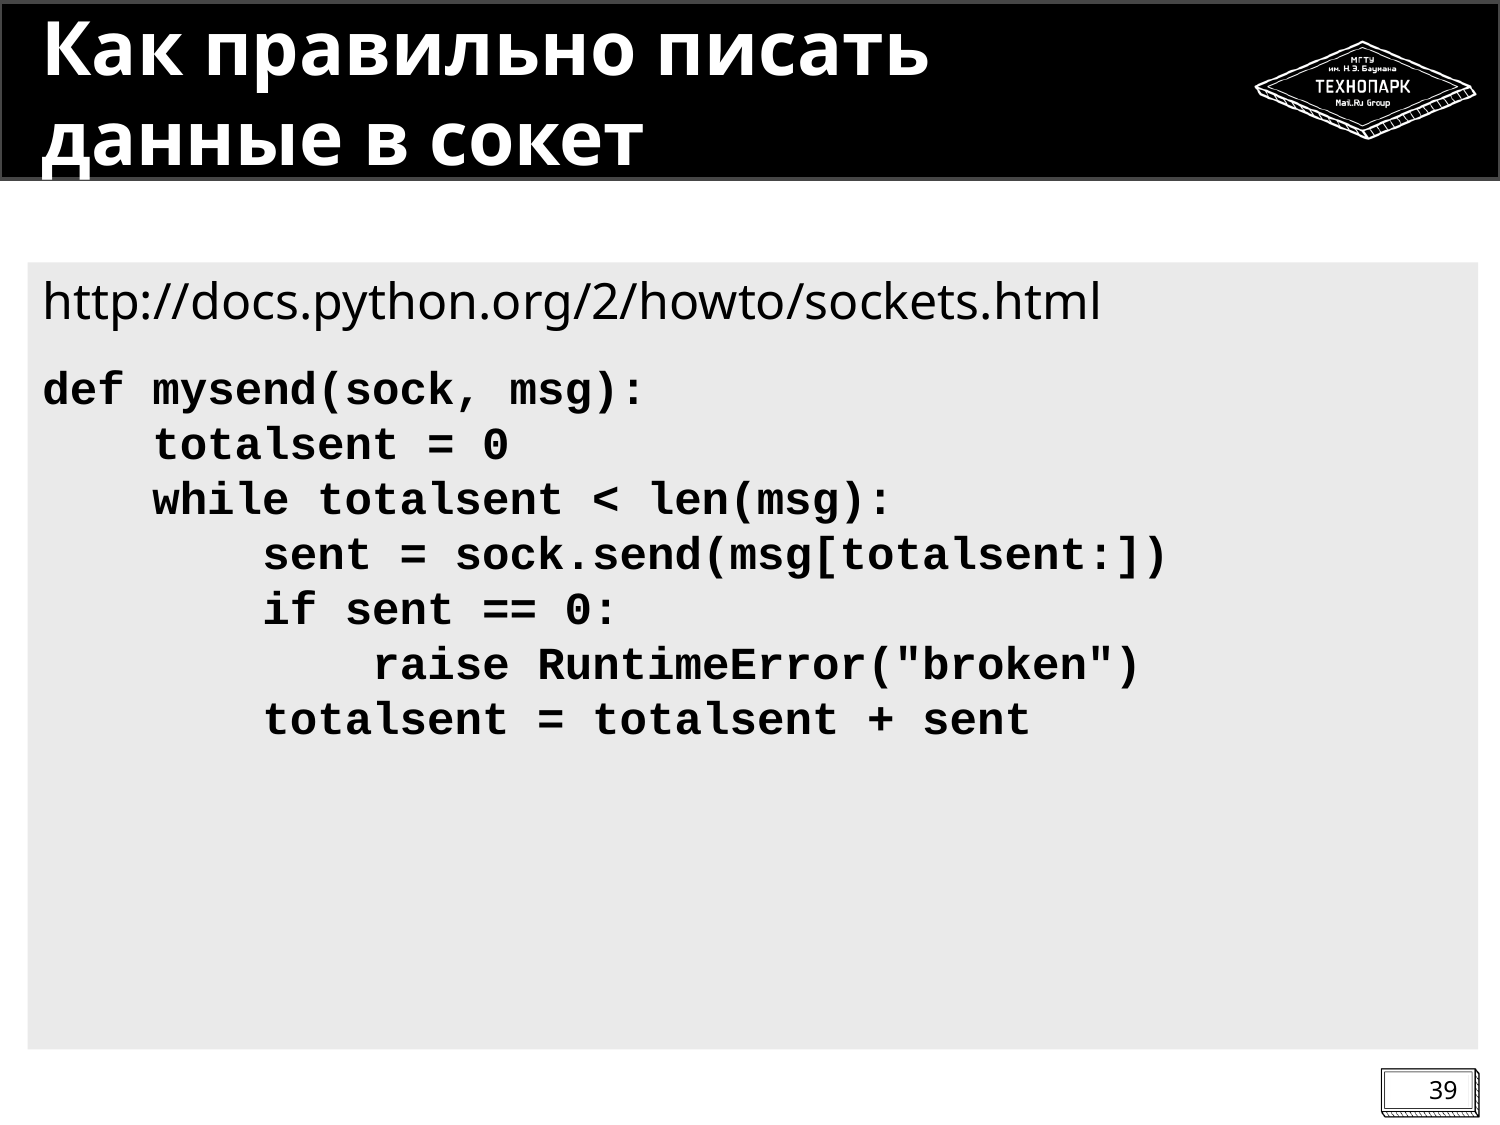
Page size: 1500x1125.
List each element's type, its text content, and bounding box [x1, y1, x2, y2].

text_box <number> [1130, 1069, 1473, 1114]
picture [1366, 1060, 1495, 1125]
text_box http://docs.python.org/2/howto/sockets.html [27, 261, 1278, 352]
text_box Как правильно писать данные в сокет [26, 15, 1250, 166]
picture [1250, 19, 1492, 161]
text_box def mysend(sock, msg): totalsent = 0 while totalsent < len(msg): sent = sock.send(msg[totalsent:]) if sent == 0: raise RuntimeError("broken") totalsent = totalsent + sent [27, 351, 1490, 1019]
